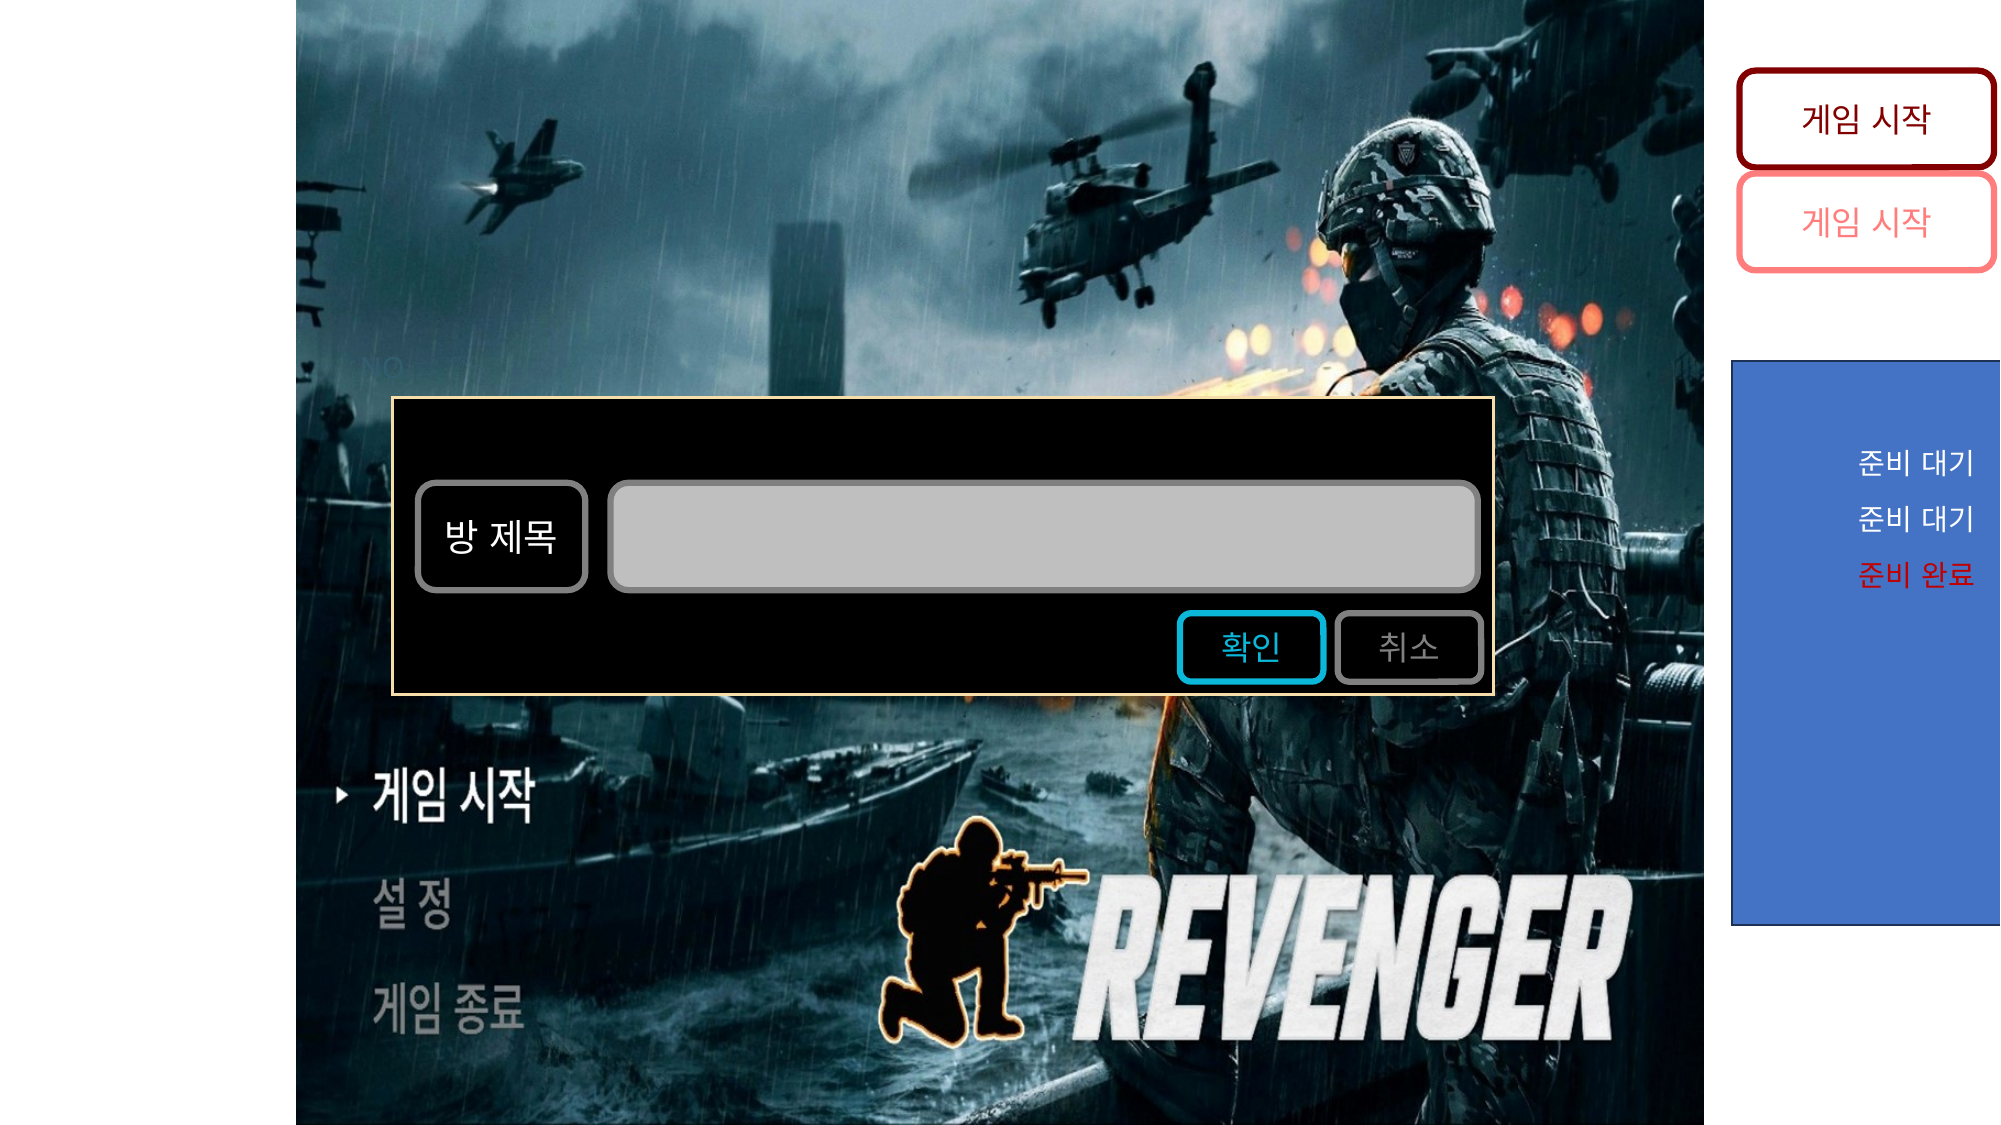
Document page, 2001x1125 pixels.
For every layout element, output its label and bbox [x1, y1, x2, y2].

text_box [392, 397, 1494, 695]
text_box [1775, 434, 2000, 603]
text_box [1739, 70, 1995, 271]
picture [296, 0, 1704, 1125]
text_box [1731, 360, 2000, 926]
